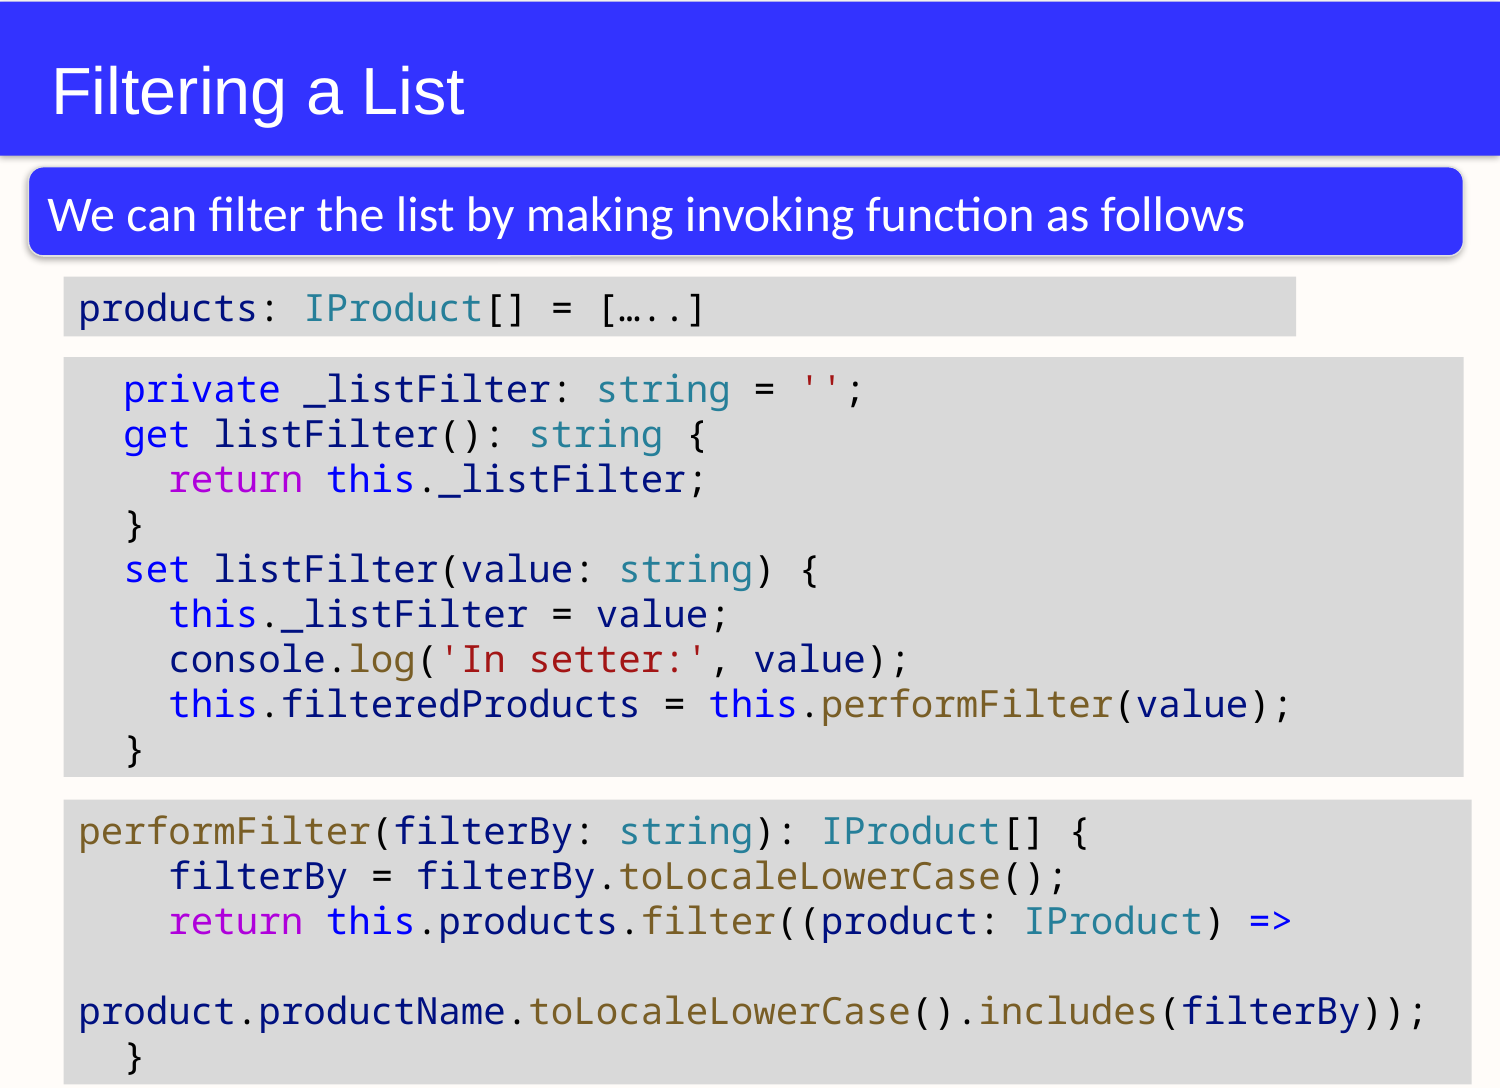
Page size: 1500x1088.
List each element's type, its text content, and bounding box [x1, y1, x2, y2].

text_box products: IProduct[] = […..] [63, 276, 1297, 337]
title Filtering a List [36, 40, 1472, 131]
text_box We can filter the list by making invoking function as follows [27, 165, 1465, 257]
text_box private _listFilter: string = ''; get listFilter(): string { return this._listFilter; } set listFilter(value: string) { this._listFilter = value; console.log('In setter:', value); this.filteredProducts = this.performFilter(value); } [63, 357, 1464, 777]
text_box performFilter(filterBy: string): IProduct[] { filterBy = filterBy.toLocaleLowerCase(); return this.products.filter((product: IProduct) => product.productName.toLocaleLowerCase().includes(filterBy)); } [63, 799, 1472, 1085]
